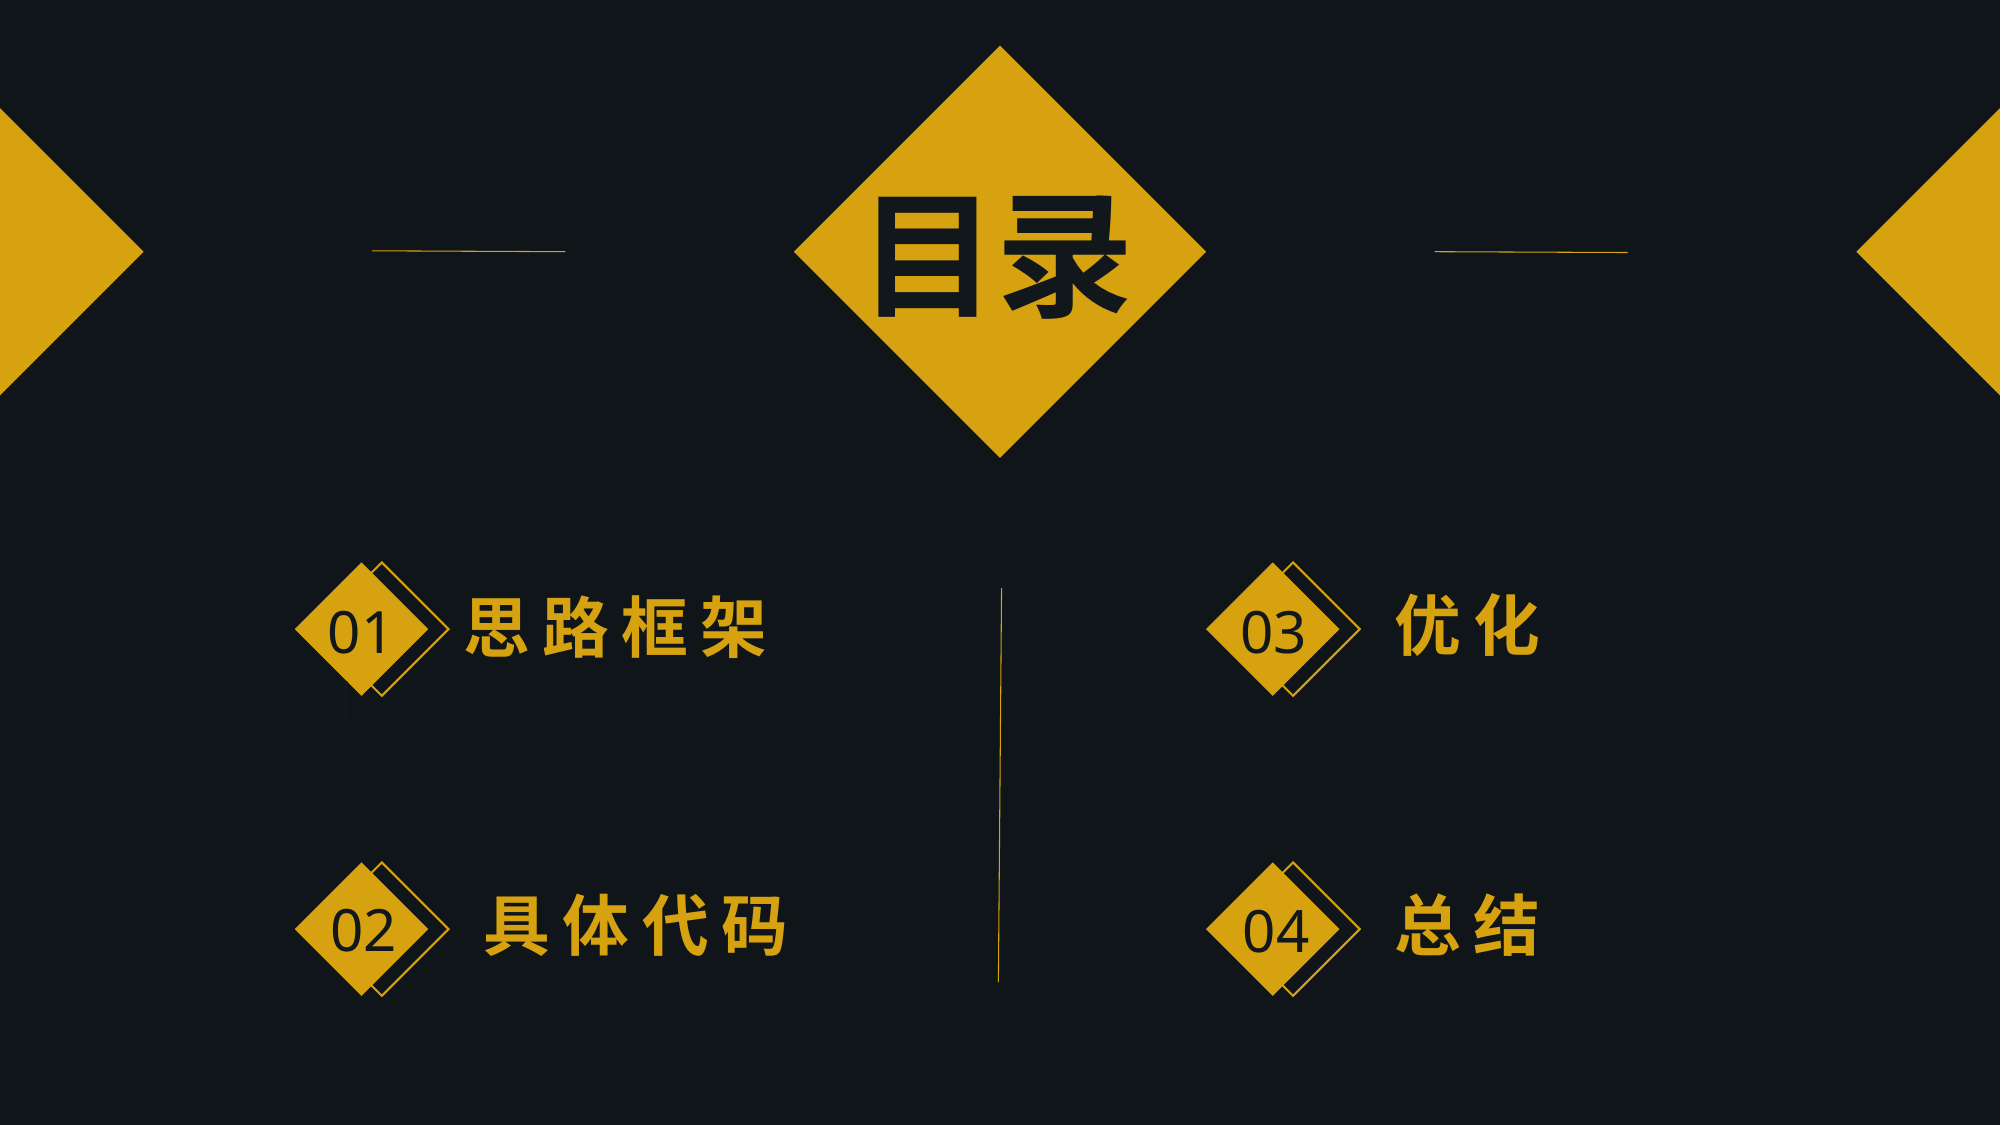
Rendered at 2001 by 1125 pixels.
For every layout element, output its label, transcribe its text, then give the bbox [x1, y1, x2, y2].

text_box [294, 562, 449, 745]
text_box 具体代码 [468, 876, 881, 1051]
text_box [998, 588, 1002, 983]
text_box 优化 [1380, 576, 1793, 716]
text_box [1205, 562, 1360, 696]
text_box 思路框架 [449, 578, 861, 718]
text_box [294, 862, 449, 996]
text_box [0, 45, 2000, 458]
text_box 总结 [1380, 876, 1793, 1017]
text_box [1205, 862, 1360, 996]
